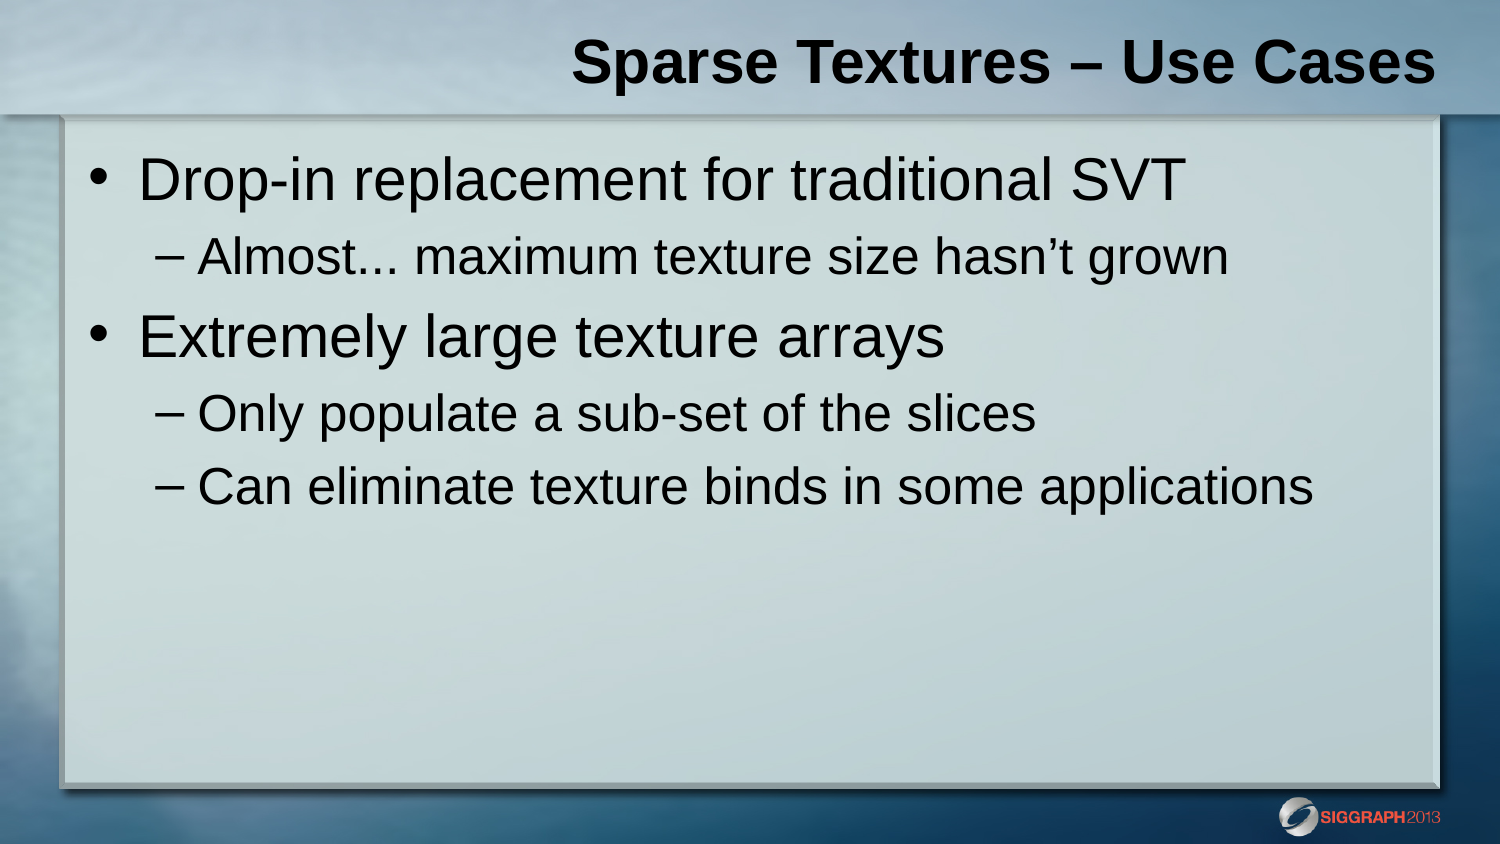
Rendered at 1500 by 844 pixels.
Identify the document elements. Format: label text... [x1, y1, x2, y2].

list Drop-in replacement for traditional SVT Almost... maximum texture size hasn’t grown Extremely large texture arrays Only populate a sub-set of the slices Can eliminate texture binds in some applications [75, 132, 1425, 782]
title Sparse Textures – Use Cases [112, 15, 1452, 102]
text_box [99, 157, 1450, 807]
picture [0, 0, 1500, 844]
